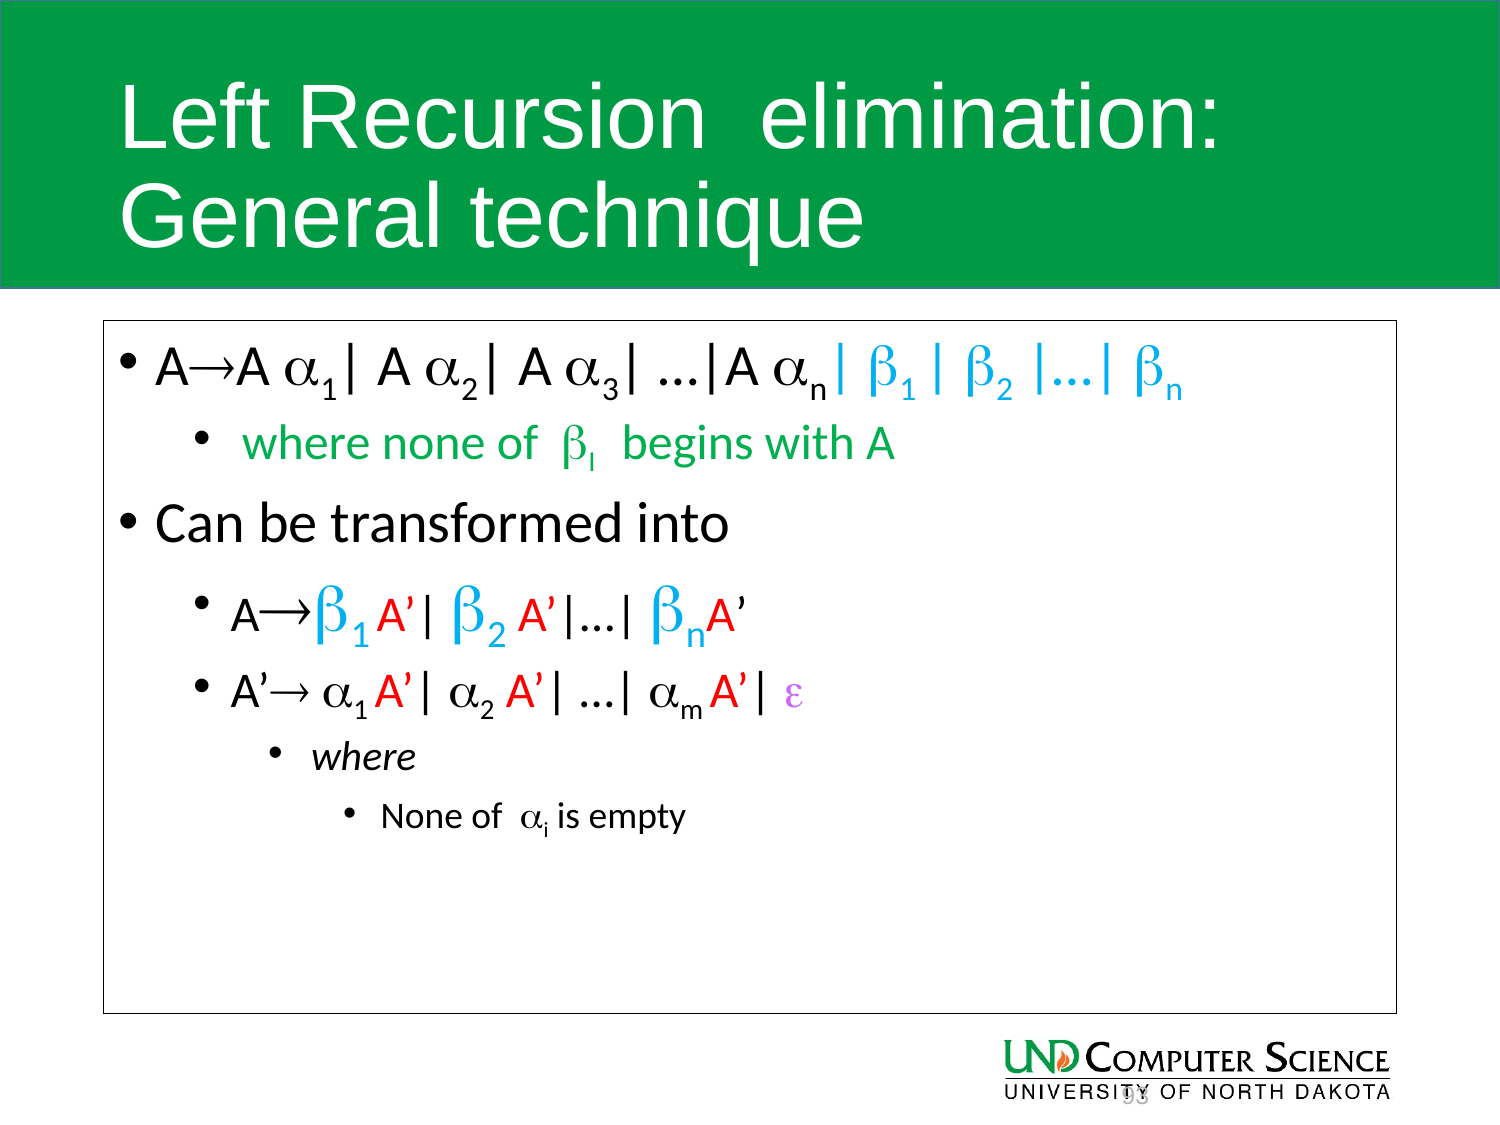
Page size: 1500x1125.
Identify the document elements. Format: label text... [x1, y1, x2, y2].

slide_number 93 [1106, 1064, 1457, 1125]
list AA 1| A 2| A 3| …|A n| 1 | 2 |…| n where none of I begins with A Can be transformed into A1 A’| 2 A’|…| nA’ A’ 1 A’| 2 A’| …| m A’|  where None of i is empty [103, 320, 1397, 1014]
picture [999, 1034, 1397, 1104]
title Left Recursion elimination: General technique [103, 59, 1397, 278]
